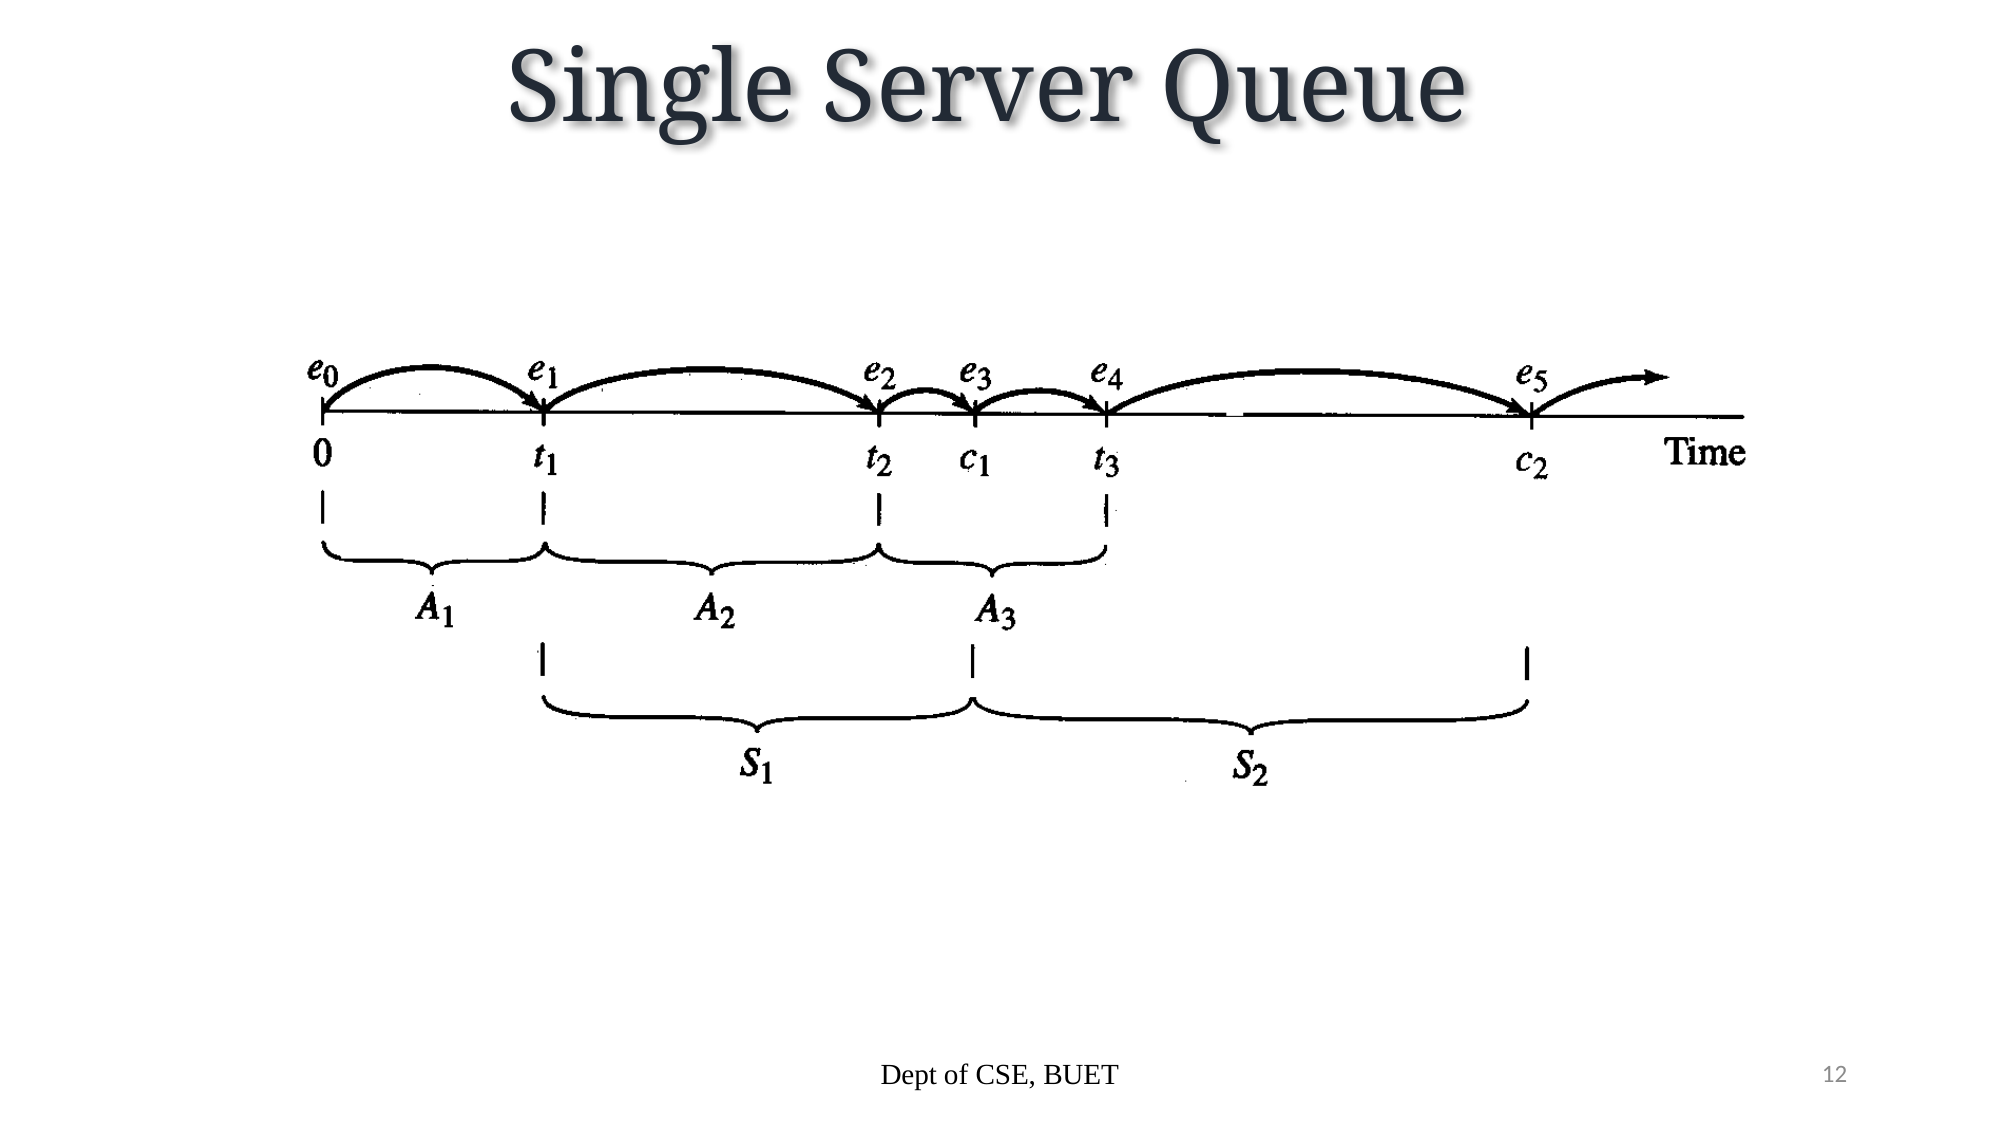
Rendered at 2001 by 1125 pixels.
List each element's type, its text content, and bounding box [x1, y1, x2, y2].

title Single Server Queue [137, 3, 1839, 176]
slide_number 12 [1412, 1042, 1863, 1103]
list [300, 325, 1756, 788]
footer Dept of CSE, BUET [662, 1042, 1338, 1103]
